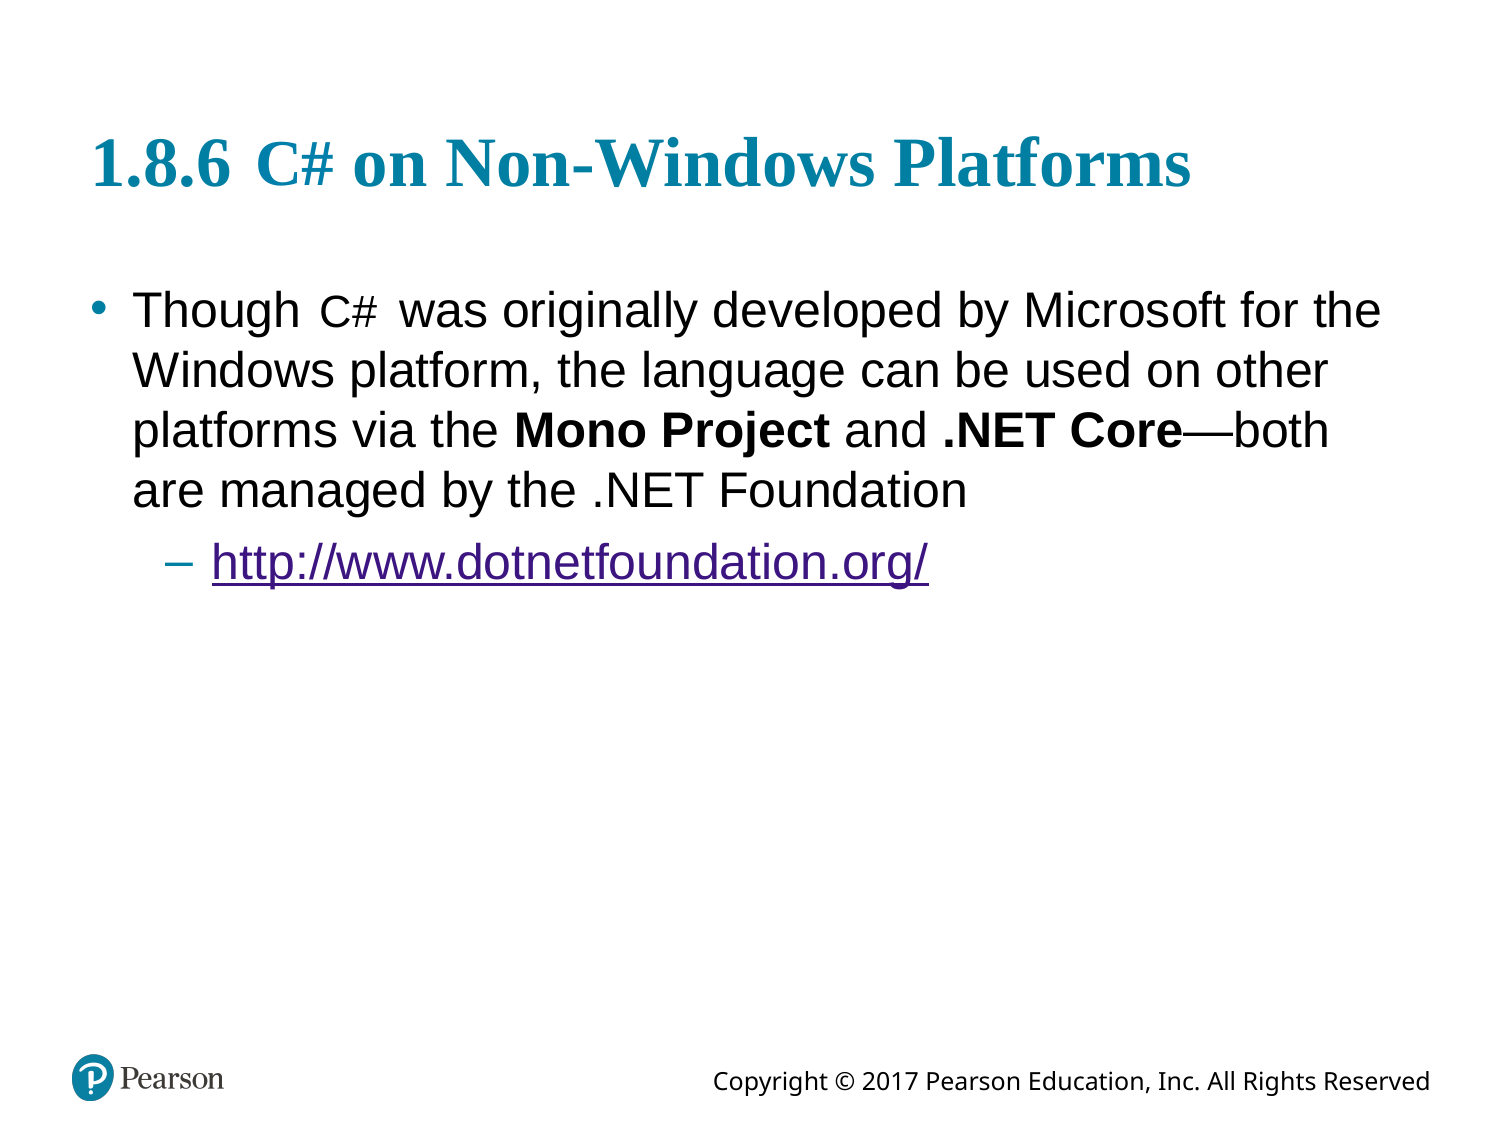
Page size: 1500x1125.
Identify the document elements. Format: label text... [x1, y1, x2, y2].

picture [72, 1054, 88, 1070]
title 1.8.6 C sharp on Non-Windows Platforms [75, 35, 1425, 216]
picture [72, 1087, 83, 1101]
picture [80, 1063, 106, 1088]
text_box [247, 125, 346, 203]
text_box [314, 286, 386, 340]
picture [98, 1054, 224, 1101]
list was originally developed by Microsoft for the Windows platform, the language can be used on other platforms via the Mono Project and .NET Core—both are managed by the .NET Foundation http://www.dotnetfoundation.org/ [75, 262, 1425, 1005]
